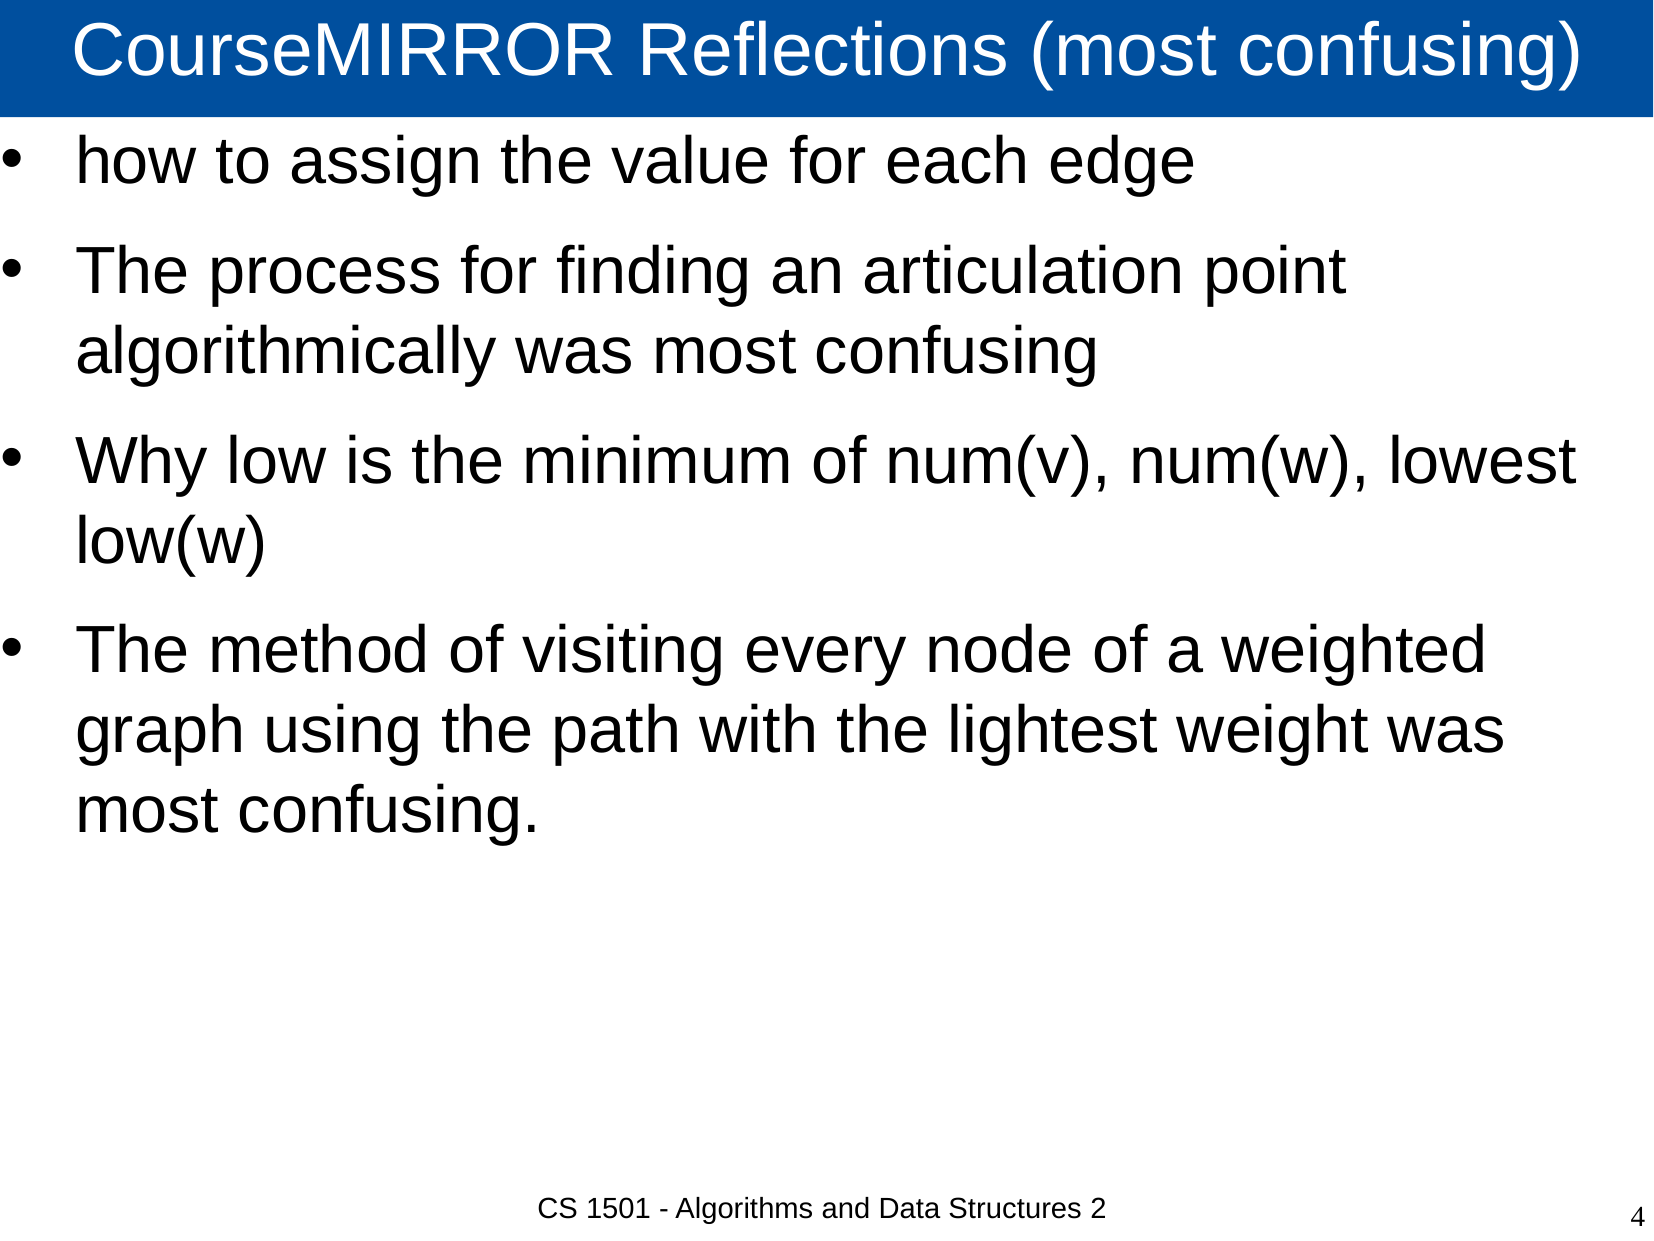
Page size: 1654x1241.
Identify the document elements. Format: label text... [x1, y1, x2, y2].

title CourseMIRROR Reflections (most confusing) [0, 0, 1654, 117]
footer CS 1501 - Algorithms and Data Structures 2 [407, 1191, 1238, 1241]
slide_number 4 [1265, 1199, 1646, 1241]
list how to assign the value for each edge The process for finding an articulation point algorithmically was most confusing Why low is the minimum of num(v), num(w), lowest low(w) The method of visiting every node of a weighted graph using the path with the lightest weight was most confusing. [0, 117, 1654, 1195]
